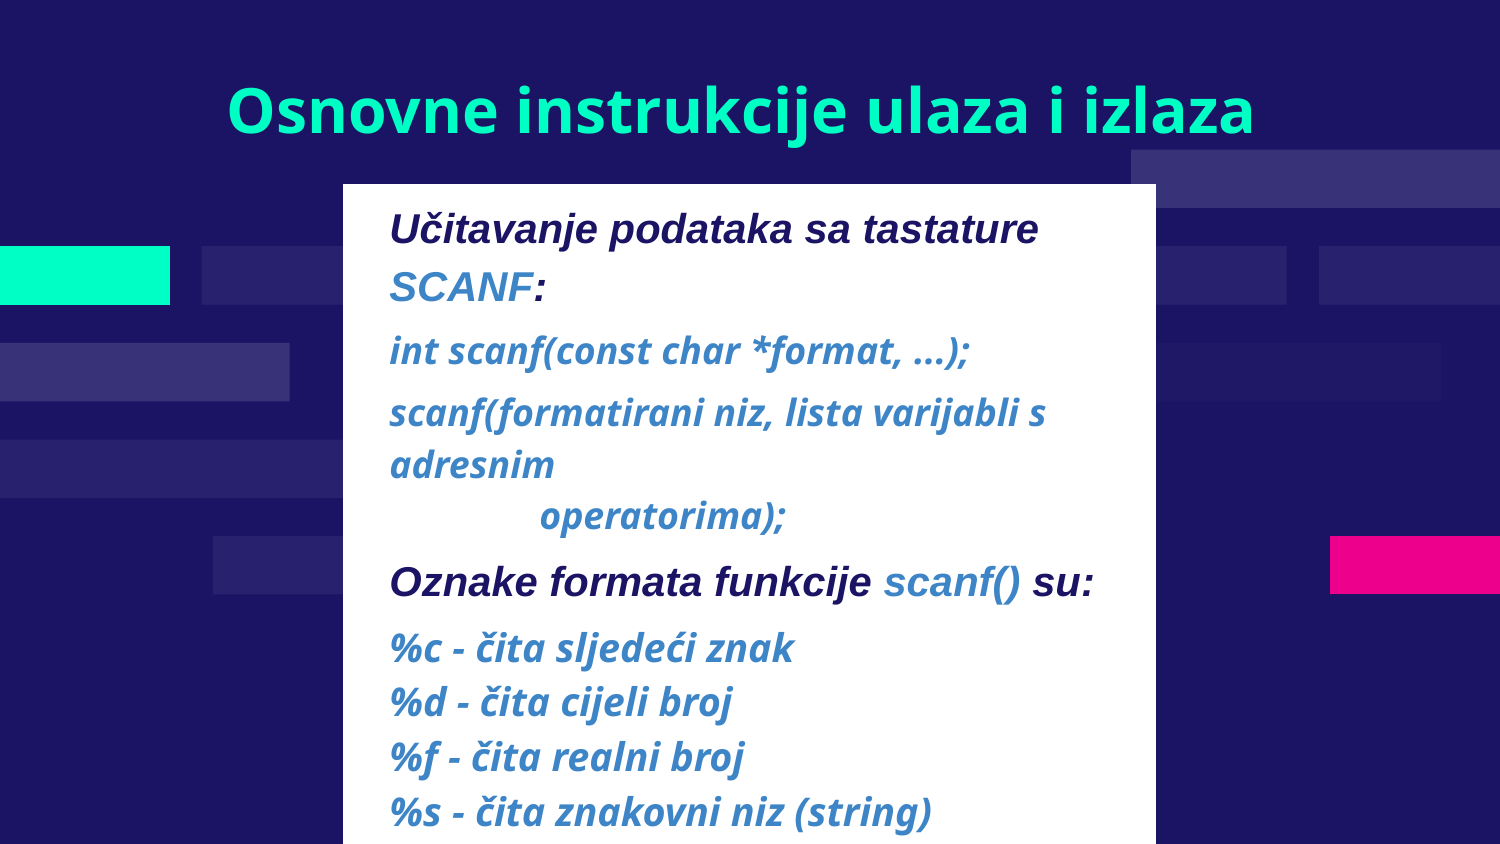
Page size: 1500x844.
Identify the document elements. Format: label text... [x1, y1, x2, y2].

text_box Učitavanje podataka sa tastature SCANF: int scanf(const char *format, ...); scanf(formatirani niz, lista varijabli s adresnim operatorima); Oznake formata funkcije scanf() su: %c - čita sljedeći znak %d - čita cijeli broj %f - čita realni broj %s - čita znakovni niz (string) [374, 179, 1146, 686]
title Osnovne instrukcije ulaza i izlaza [29, 56, 1455, 166]
